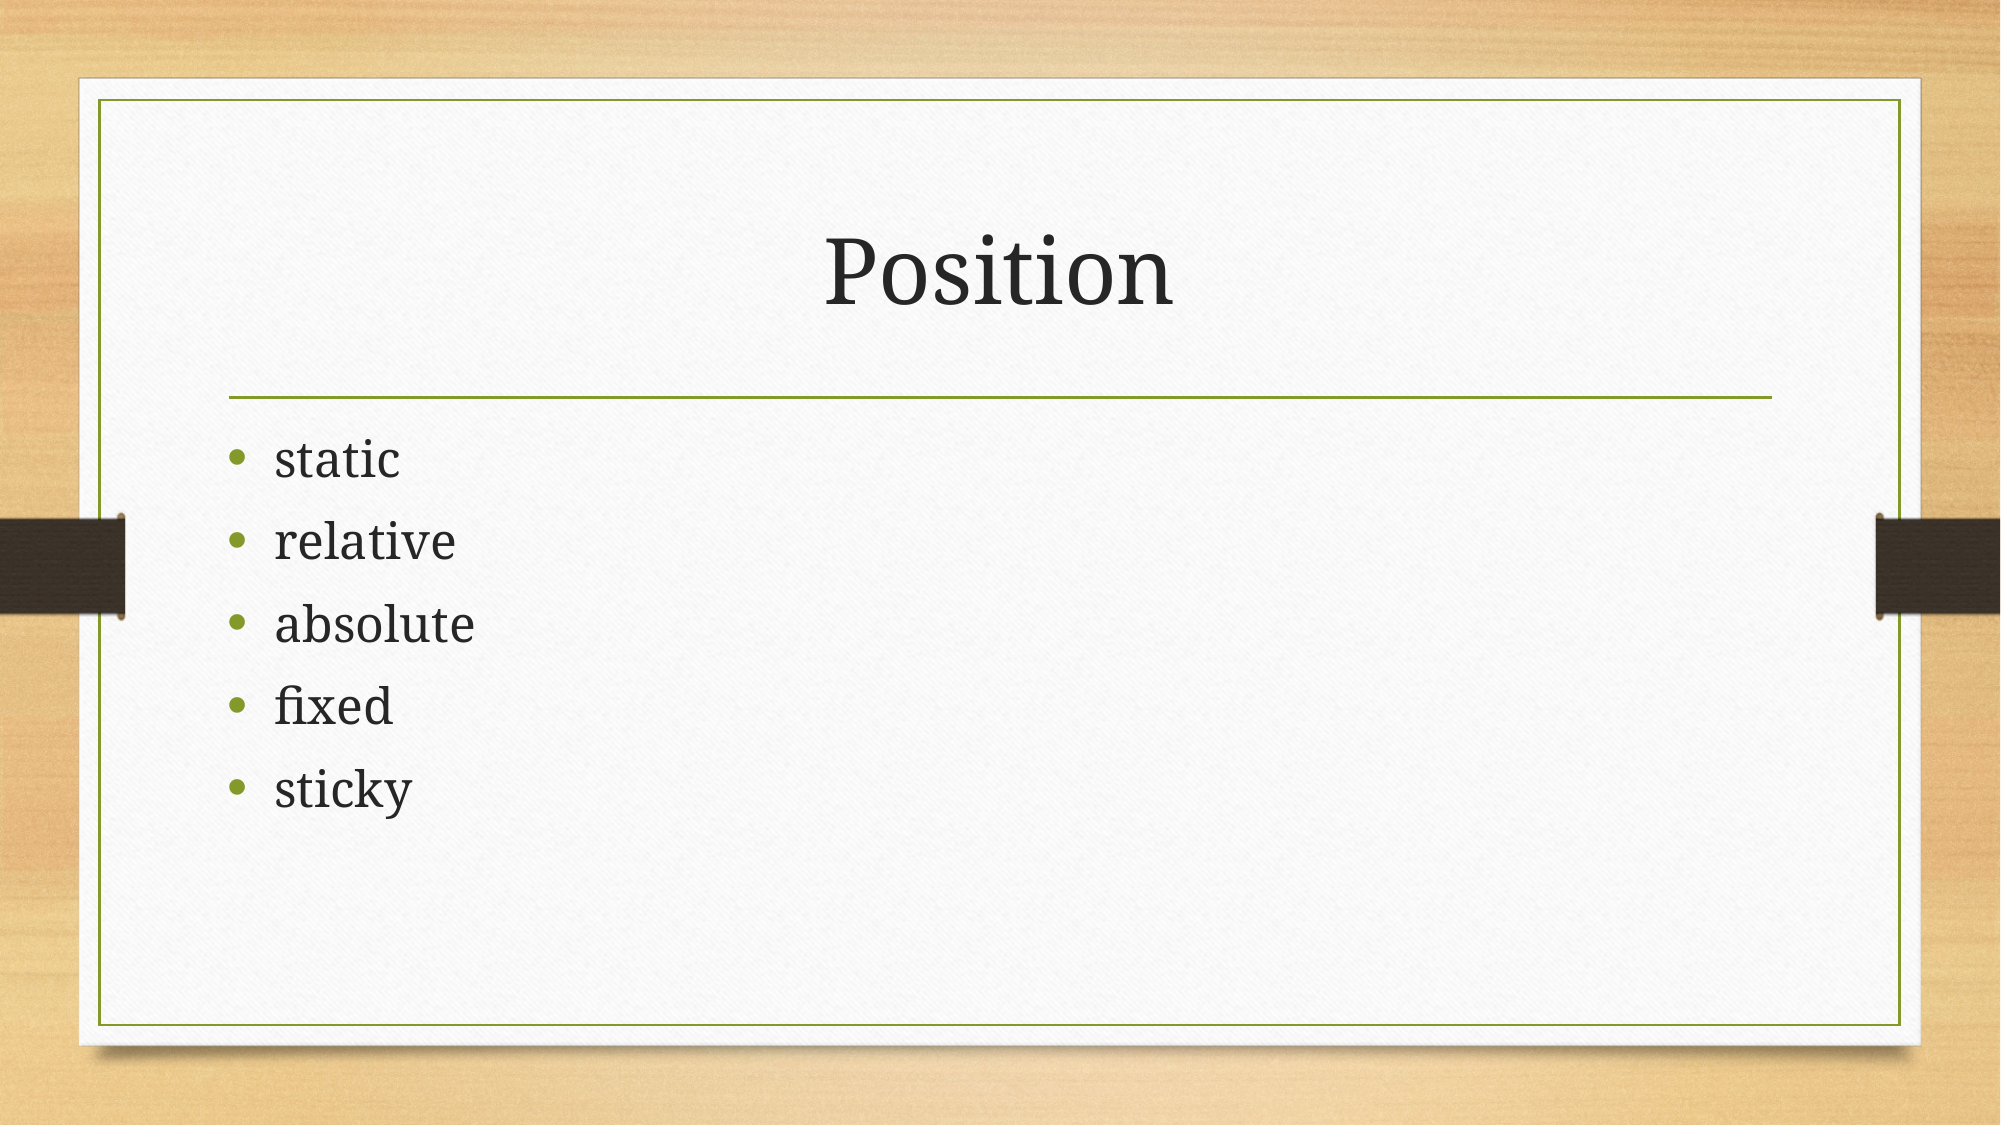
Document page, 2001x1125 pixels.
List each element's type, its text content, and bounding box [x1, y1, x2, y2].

list static relative absolute fixed sticky [212, 419, 1788, 964]
title Position [212, 161, 1788, 375]
picture [0, 0, 2001, 1125]
